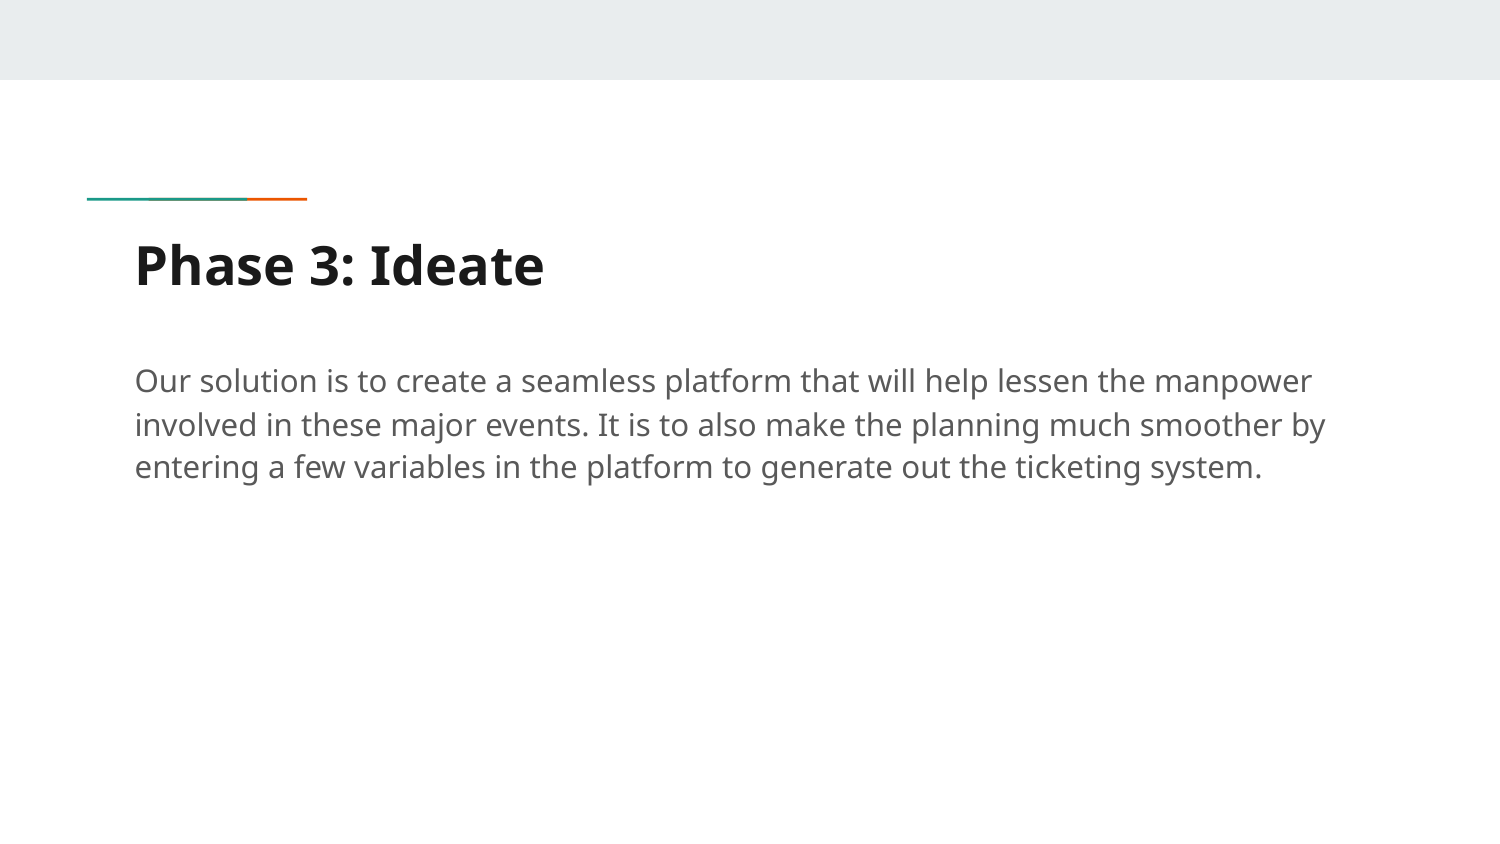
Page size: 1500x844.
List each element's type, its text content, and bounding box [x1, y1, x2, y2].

list Our solution is to create a seamless platform that will help lessen the manpower involved in these major events. It is to also make the planning much smoother by entering a few variables in the platform to generate out the ticketing system. [119, 341, 1381, 712]
title Phase 3: Ideate [119, 216, 1381, 305]
